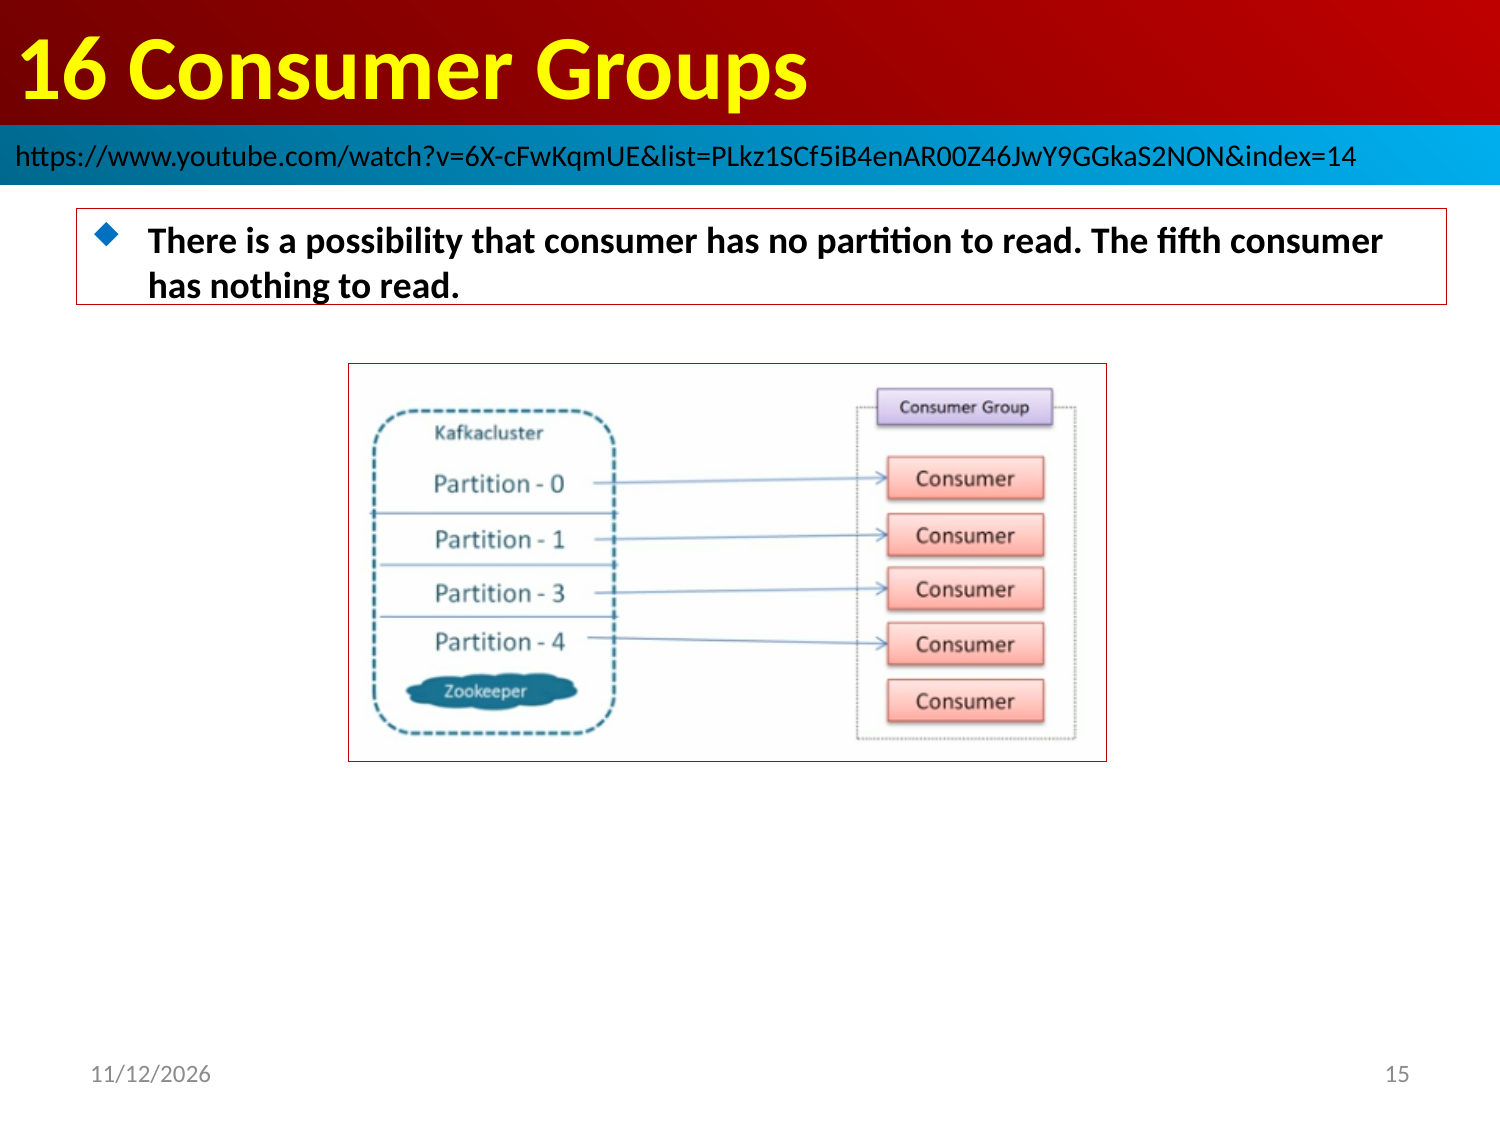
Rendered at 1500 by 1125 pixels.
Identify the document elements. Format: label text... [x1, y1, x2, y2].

title 16 Consumer Groups [0, 0, 1500, 125]
text_box https://www.youtube.com/watch?v=6X-cFwKqmUE&list=PLkz1SCf5iB4enAR00Z46JwY9GGkaS2NON&index=14 [0, 125, 1500, 185]
slide_number 15 [1074, 1042, 1425, 1103]
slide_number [75, 1042, 425, 1103]
picture [348, 363, 1107, 762]
subtitle There is a possibility that consumer has no partition to read. The fifth consumer has nothing to read. [76, 208, 1447, 305]
